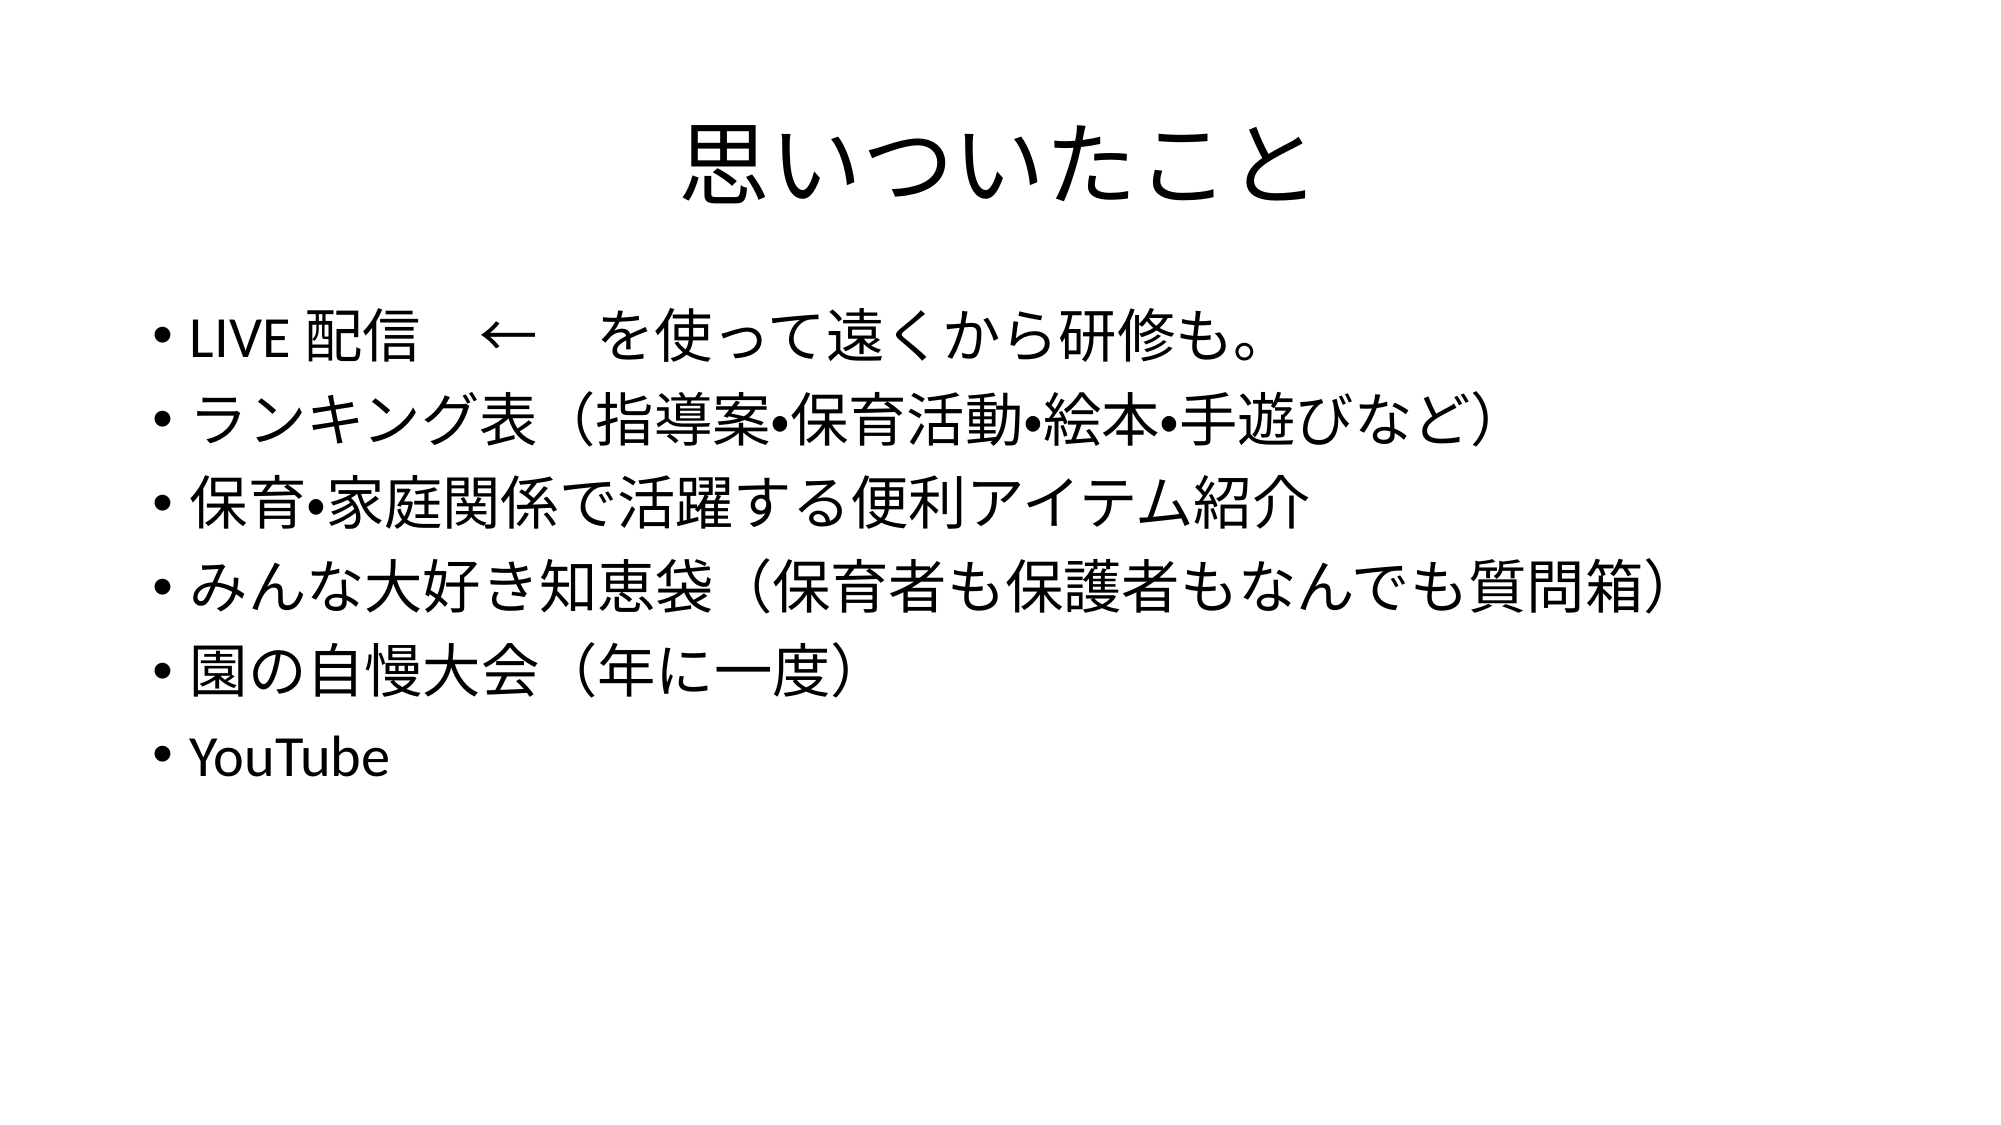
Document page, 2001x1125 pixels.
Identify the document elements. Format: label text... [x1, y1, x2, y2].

title 思いついたこと [137, 59, 1863, 278]
list LIVE配信 ← を使って遠くから研修も。 ランキング表（指導案・保育活動・絵本・手遊びなど） 保育・家庭関係で活躍する便利アイテム紹介 みんな大好き知恵袋（保育者も保護者もなんでも質問箱） 園の自慢大会（年に一度） YouTube [137, 299, 1863, 1014]
